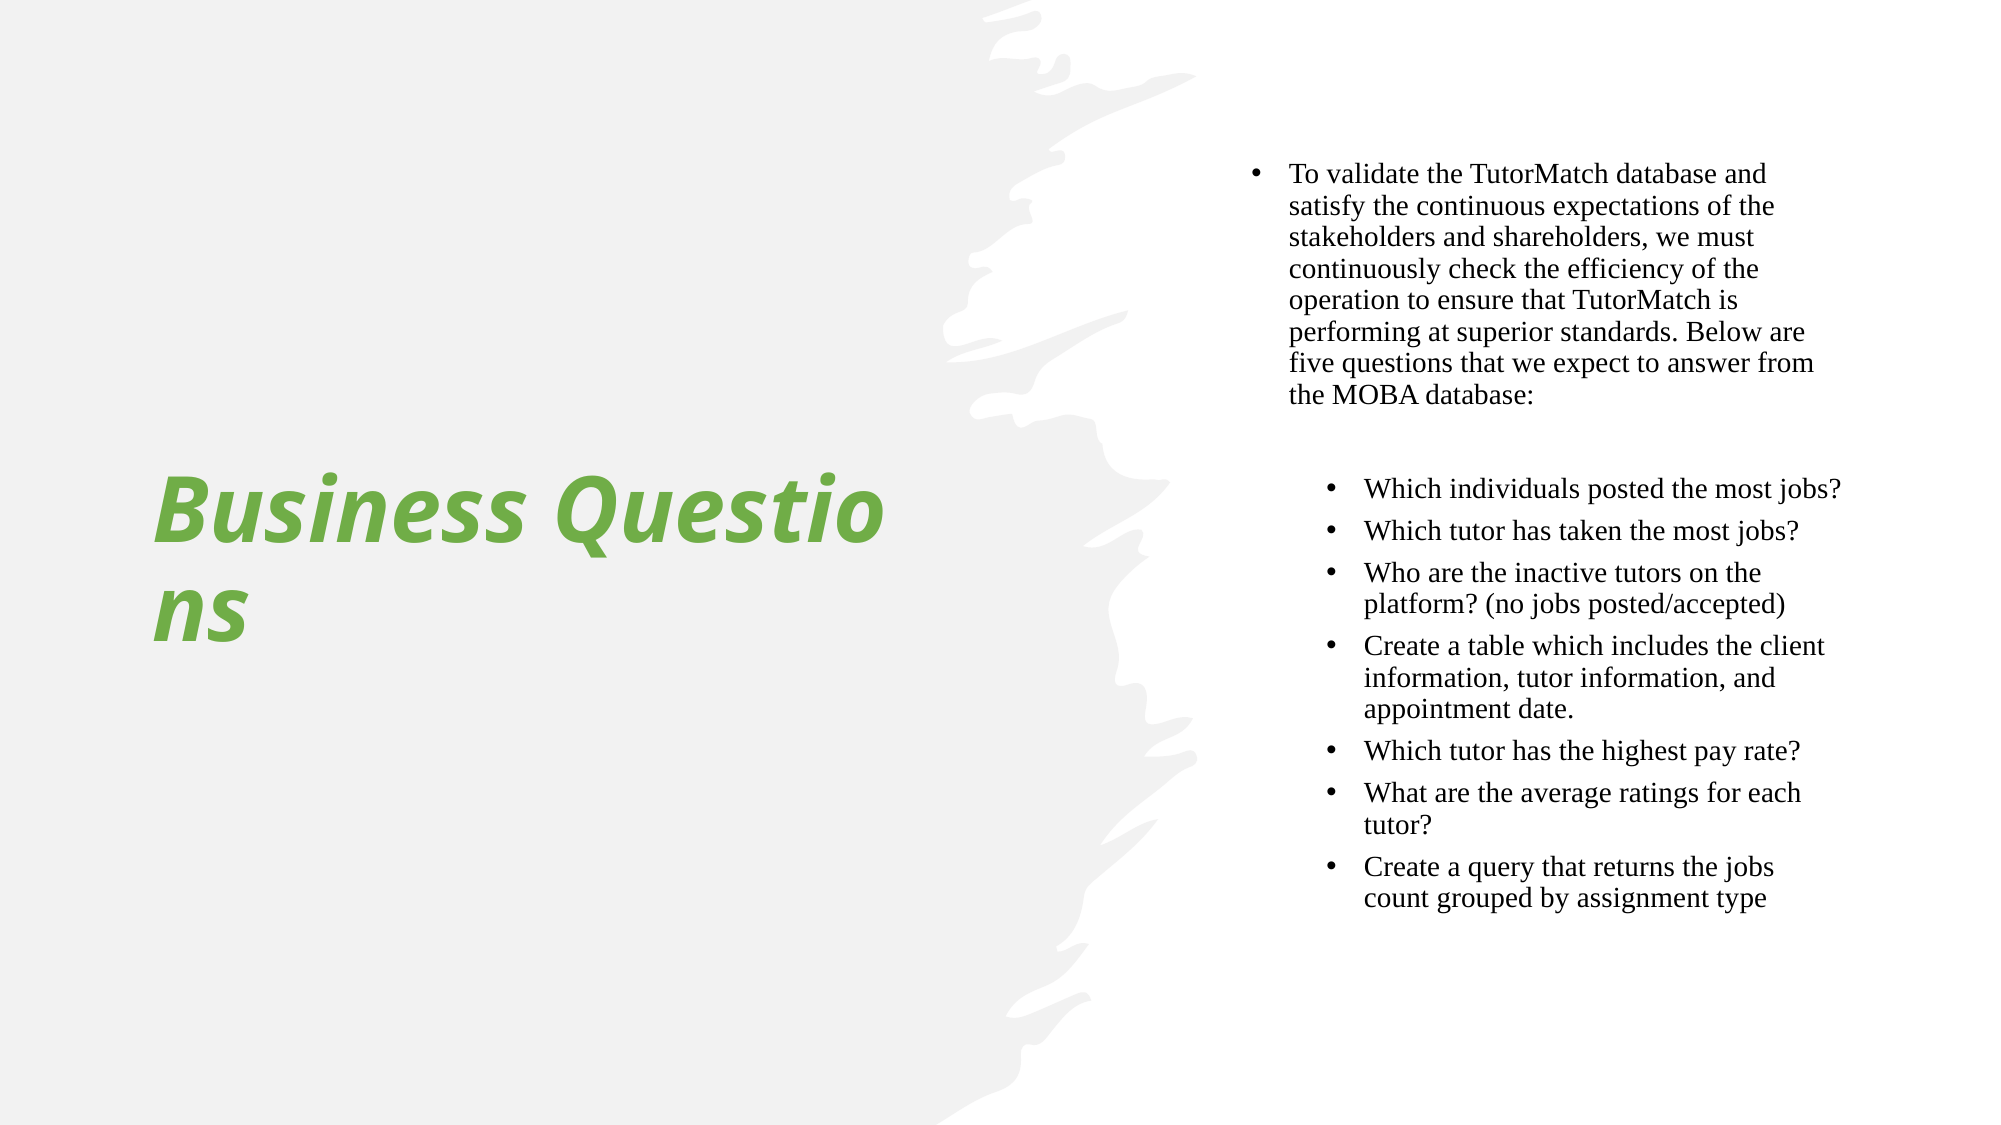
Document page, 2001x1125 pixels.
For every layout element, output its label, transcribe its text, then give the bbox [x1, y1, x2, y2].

text_box [938, 0, 2000, 1125]
list To validate the TutorMatch database and satisfy the continuous expectations of the stakeholders and shareholders, we must continuously check the efficiency of the operation to ensure that TutorMatch is performing at superior standards. Below are five questions that we expect to answer from the MOBA database: Which individuals posted the most jobs? Which tutor has taken the most jobs? Who are the inactive tutors on the platform? (no jobs posted/accepted) Create a table which includes the client information, tutor information, and appointment date. Which tutor has the highest pay rate? What are the average ratings for each tutor? Create a query that returns the jobs count grouped by assignment type [1236, 116, 1863, 1008]
text_box [0, 0, 1198, 1125]
title Business Questions [137, 174, 950, 951]
